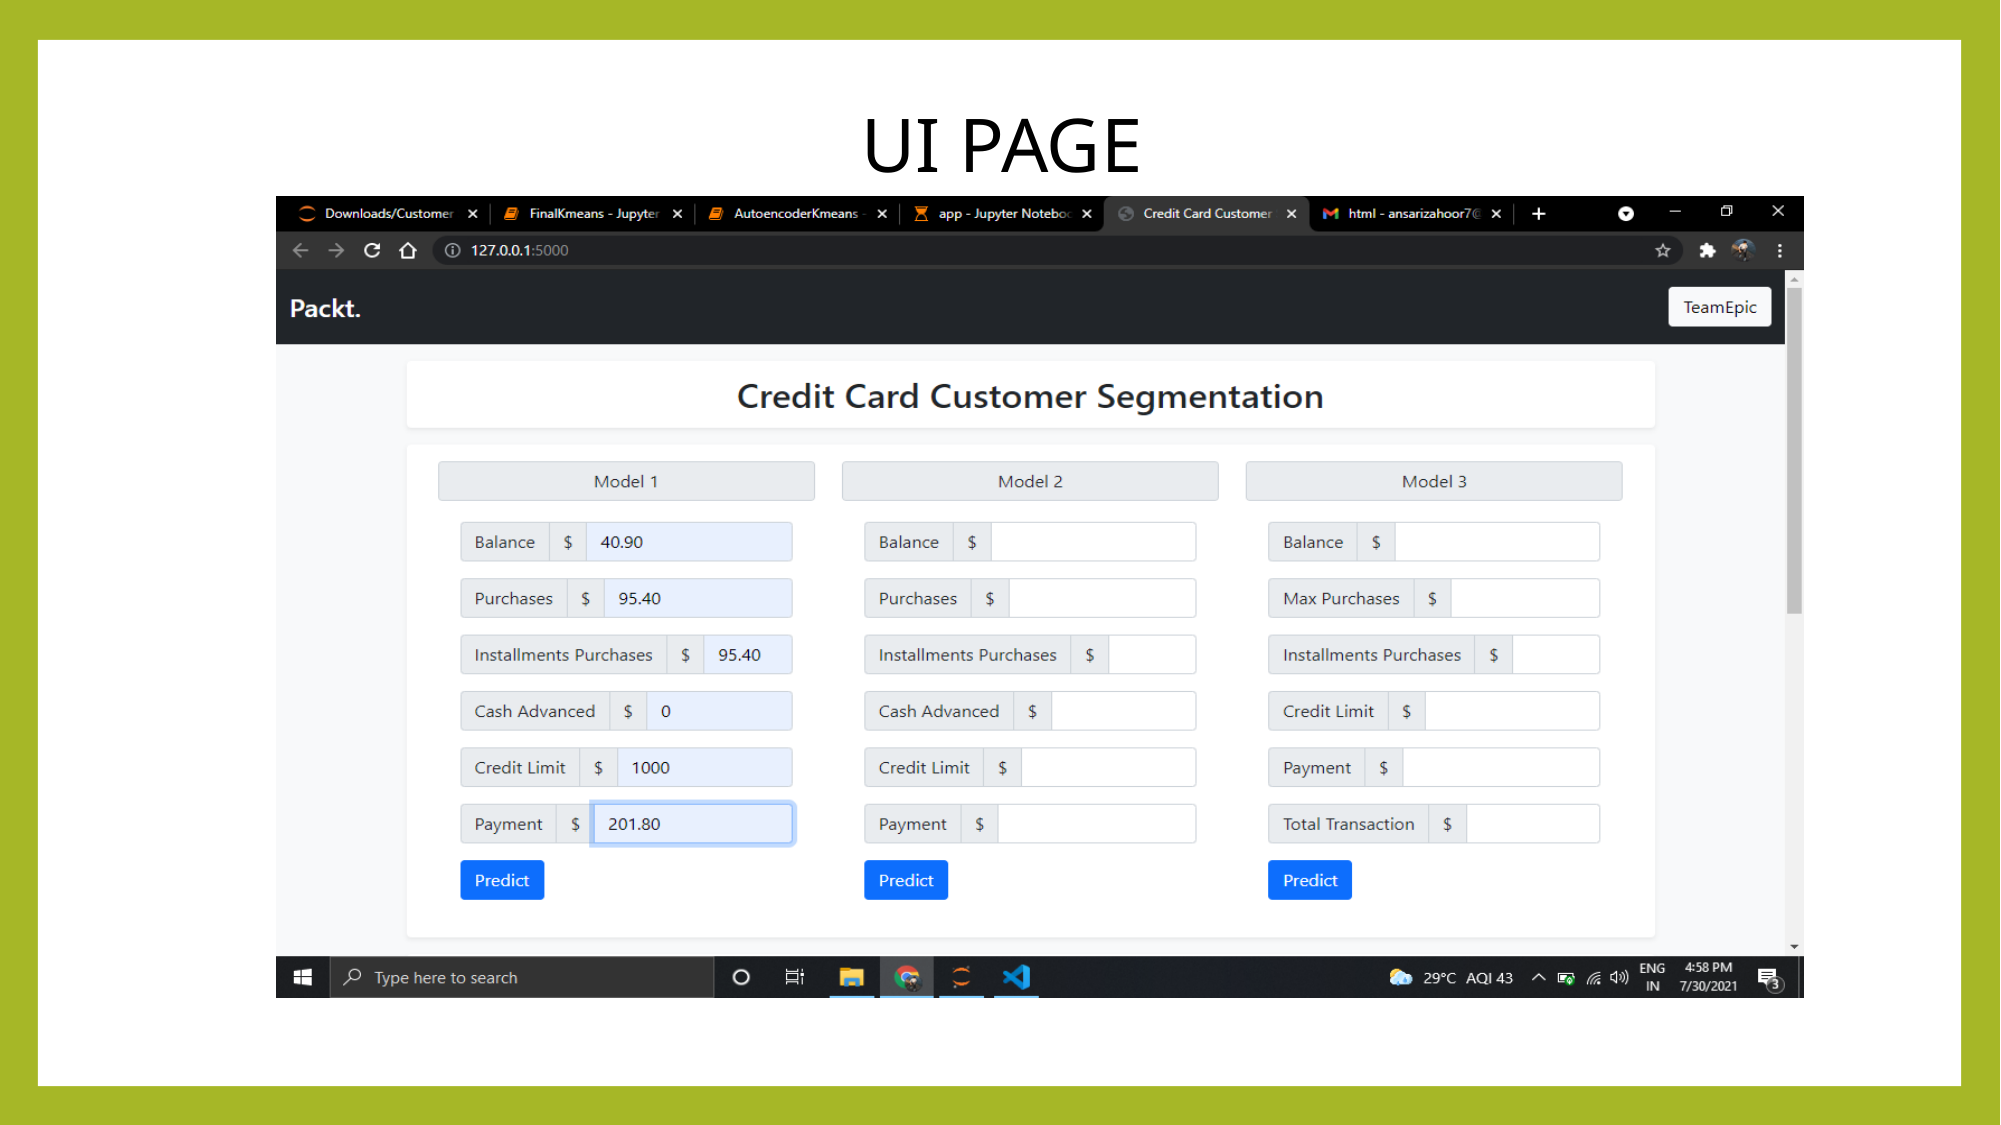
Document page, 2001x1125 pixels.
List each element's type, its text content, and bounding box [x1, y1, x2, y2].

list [276, 195, 1805, 998]
title UI PAGE [196, 99, 1808, 197]
